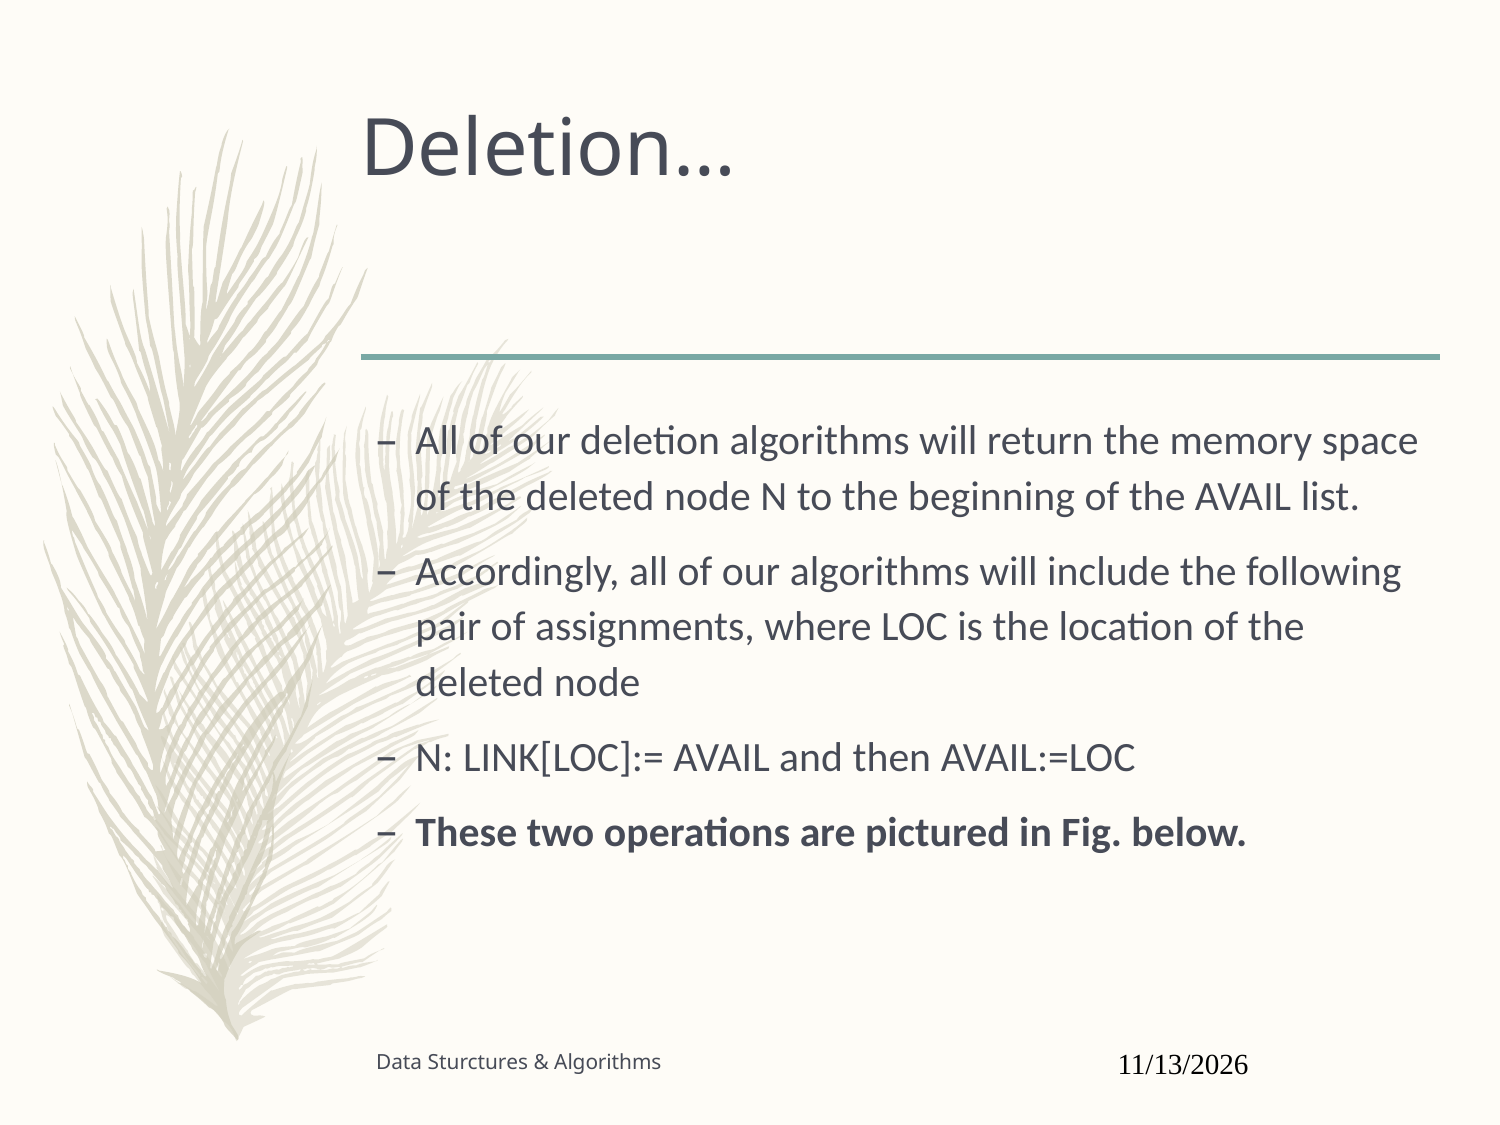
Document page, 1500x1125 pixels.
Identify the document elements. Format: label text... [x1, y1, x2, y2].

slide_number [46, 102, 279, 203]
footer Data Sturctures & Algorithms [360, 1032, 1059, 1093]
list All of our deletion algorithms will return the memory space of the deleted node N to the beginning of the AVAIL list. Accordingly, all of our algorithms will include the following pair of assignments, where LOC is the location of the deleted node N: LINK[LOC]:= AVAIL and then AVAIL:=LOC These two operations are pictured in Fig. below. [360, 399, 1440, 999]
slide_number [1102, 1032, 1440, 1093]
title Deletion… [345, 93, 1440, 350]
